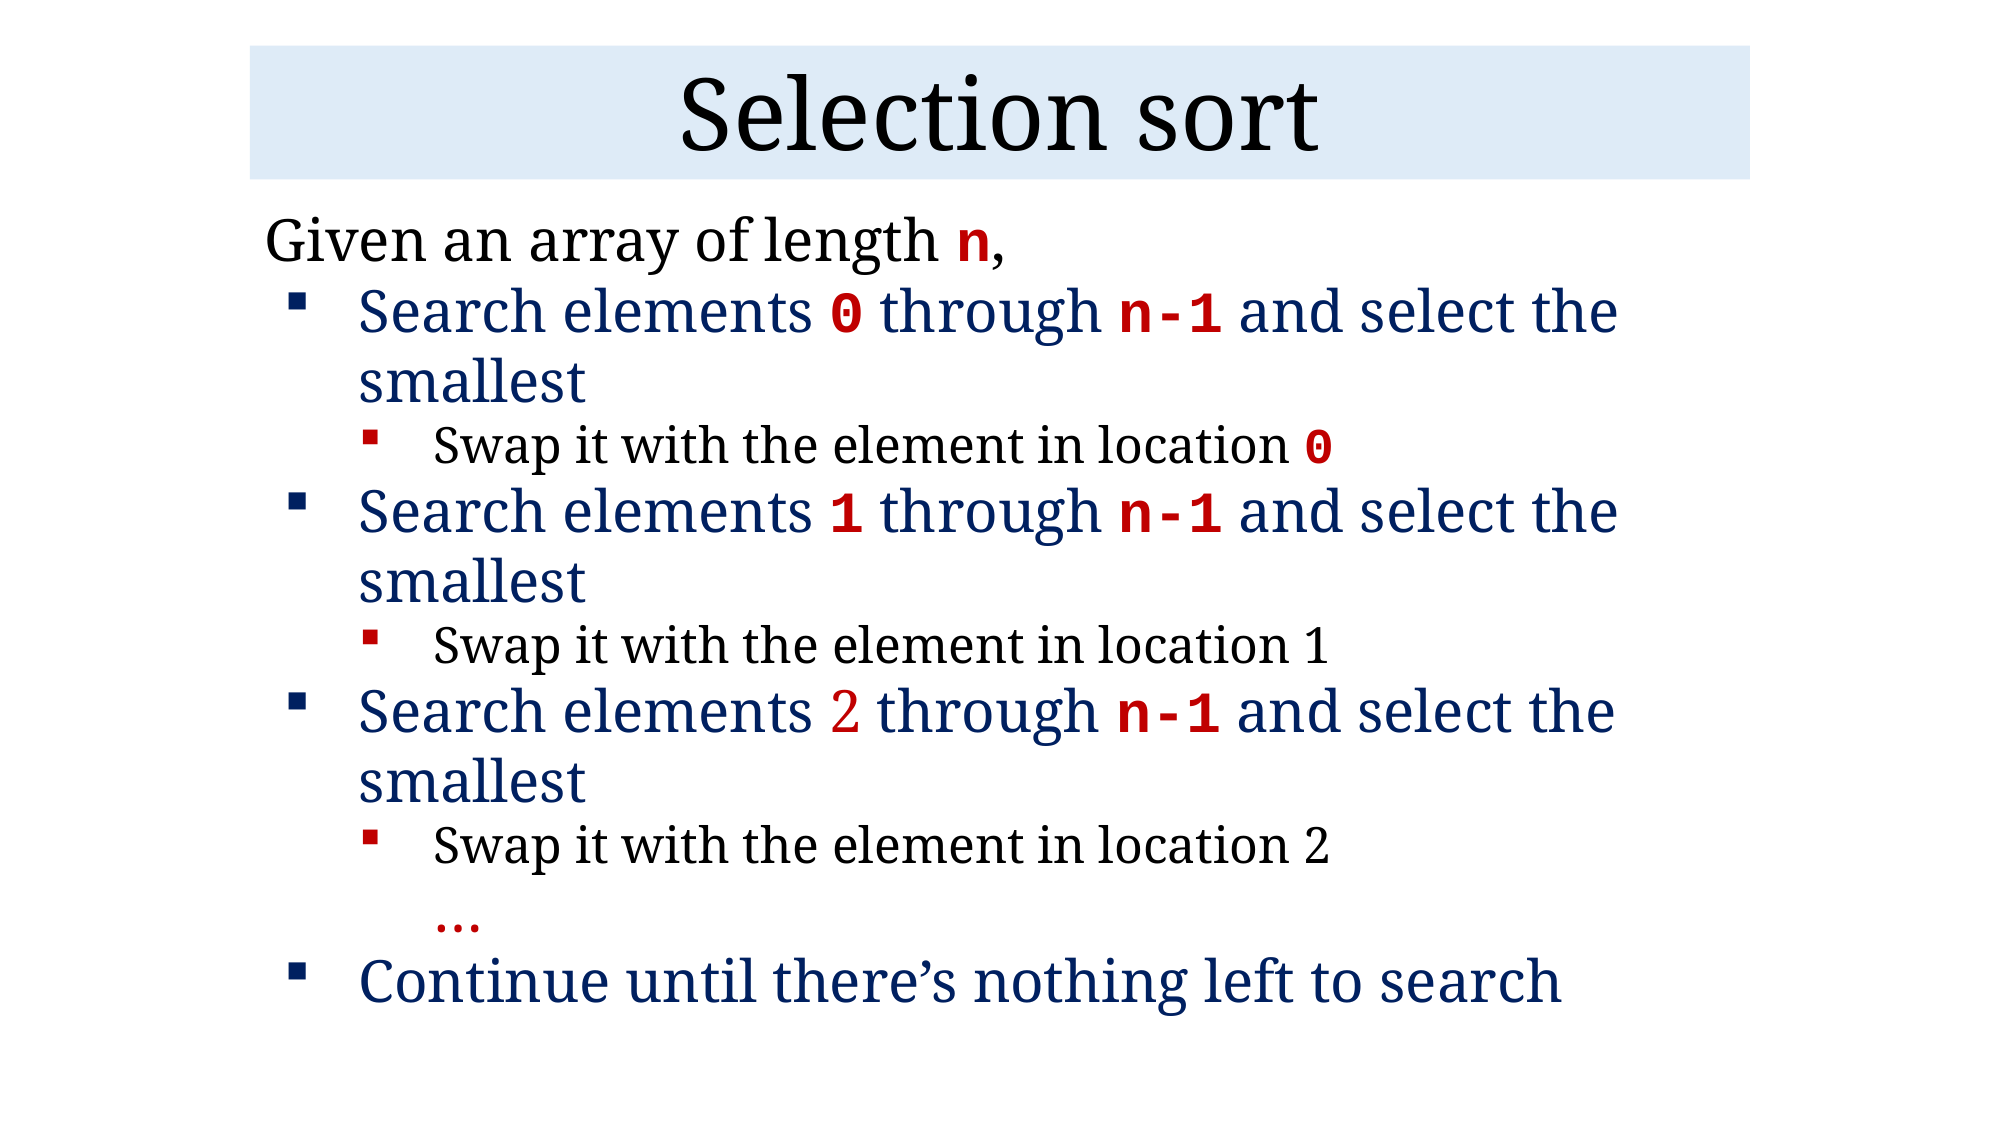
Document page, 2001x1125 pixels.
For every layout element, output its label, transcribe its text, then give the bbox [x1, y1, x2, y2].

title Selection sort [249, 45, 1750, 180]
subtitle Given an array of length n, Search elements 0 through n-1 and select the smallest Swap it with the element in location 0 Search elements 1 through n-1 and select the smallest Swap it with the element in location 1 Search elements 2 through n-1 and select the smallest Swap it with the element in location 2 … Continue until there’s nothing left to search [249, 203, 1750, 927]
